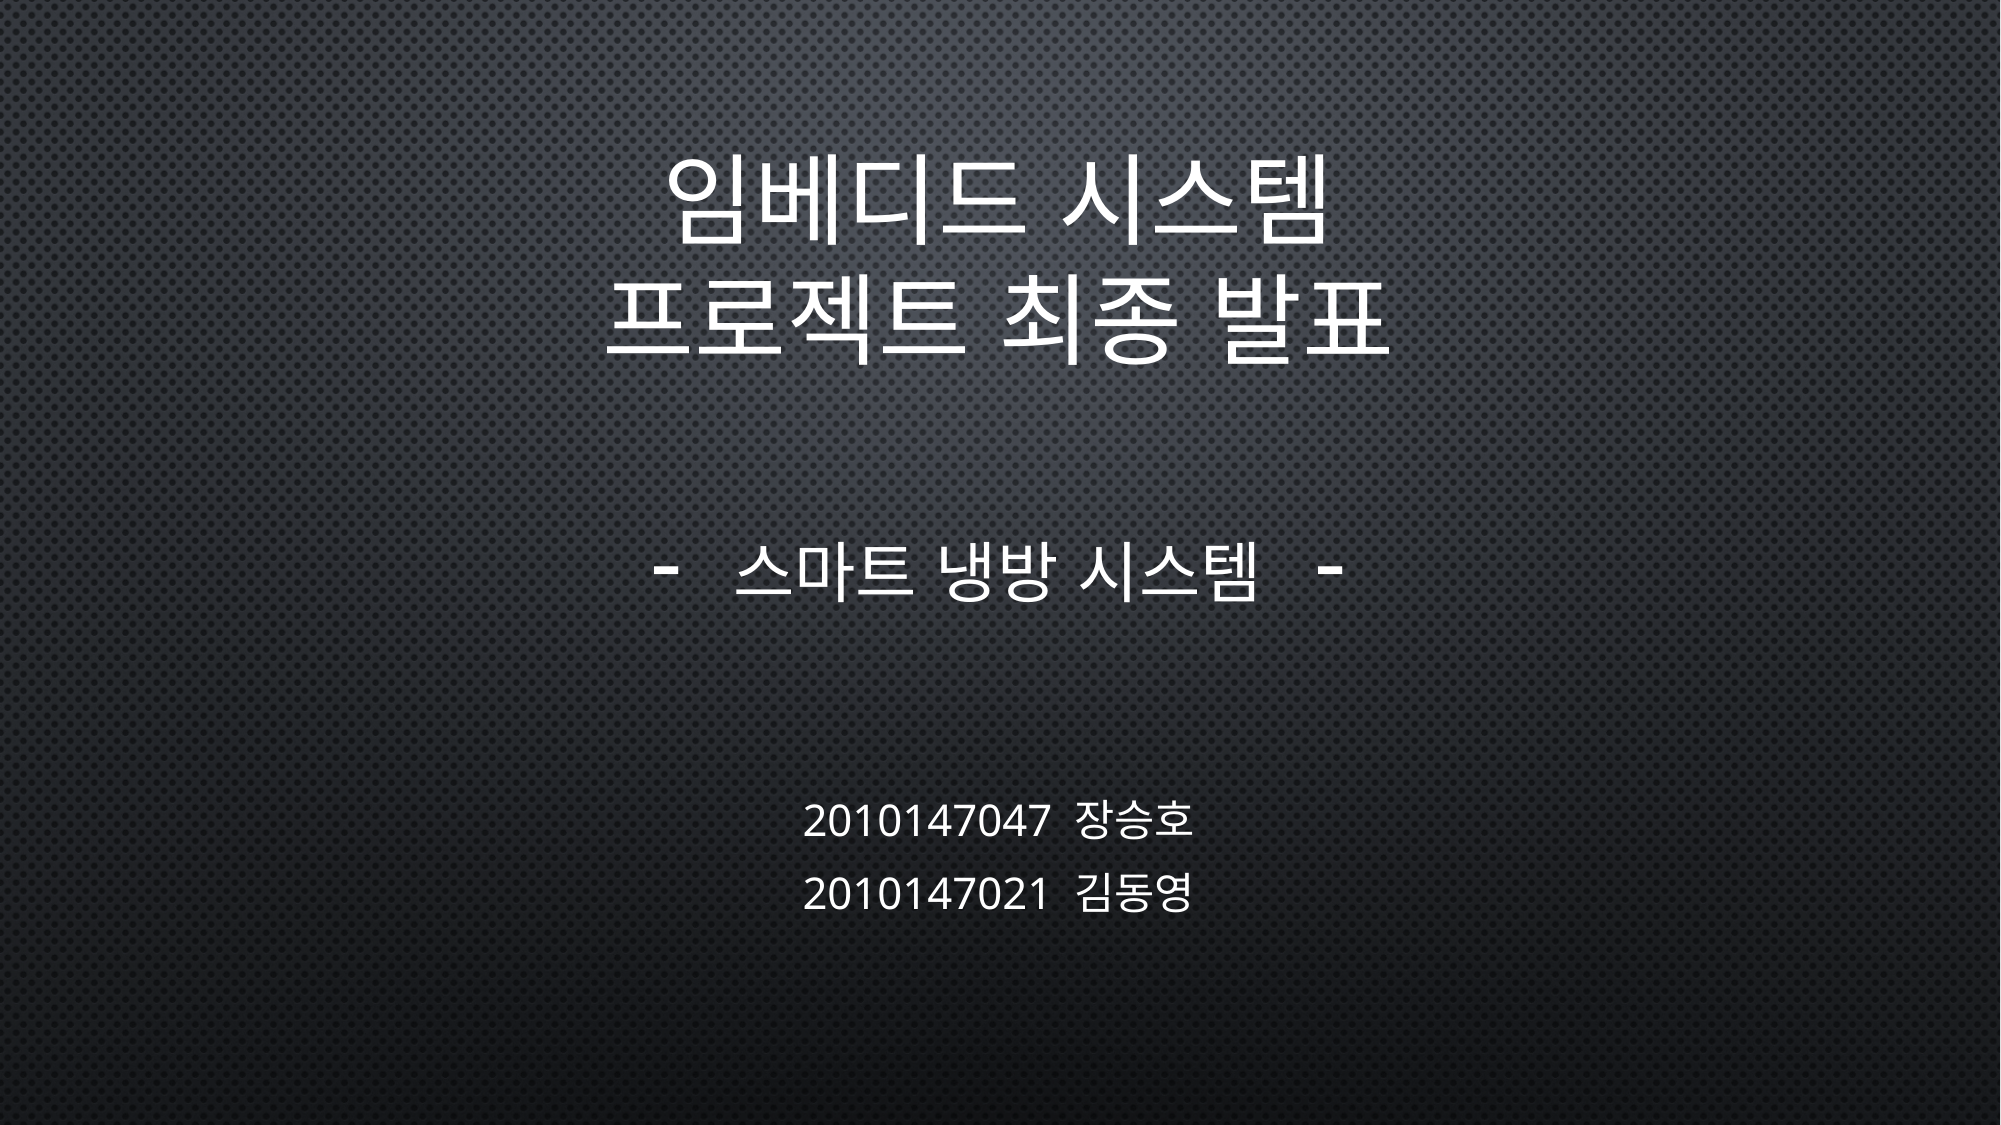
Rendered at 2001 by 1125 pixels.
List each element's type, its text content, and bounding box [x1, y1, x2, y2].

subtitle 2010147047 장승호 2010147021 김동영 [287, 637, 1711, 950]
title 임베디드 시스템 프로젝트 최종 발표 - 스마트 냉방 시스템 - [287, 99, 1711, 625]
